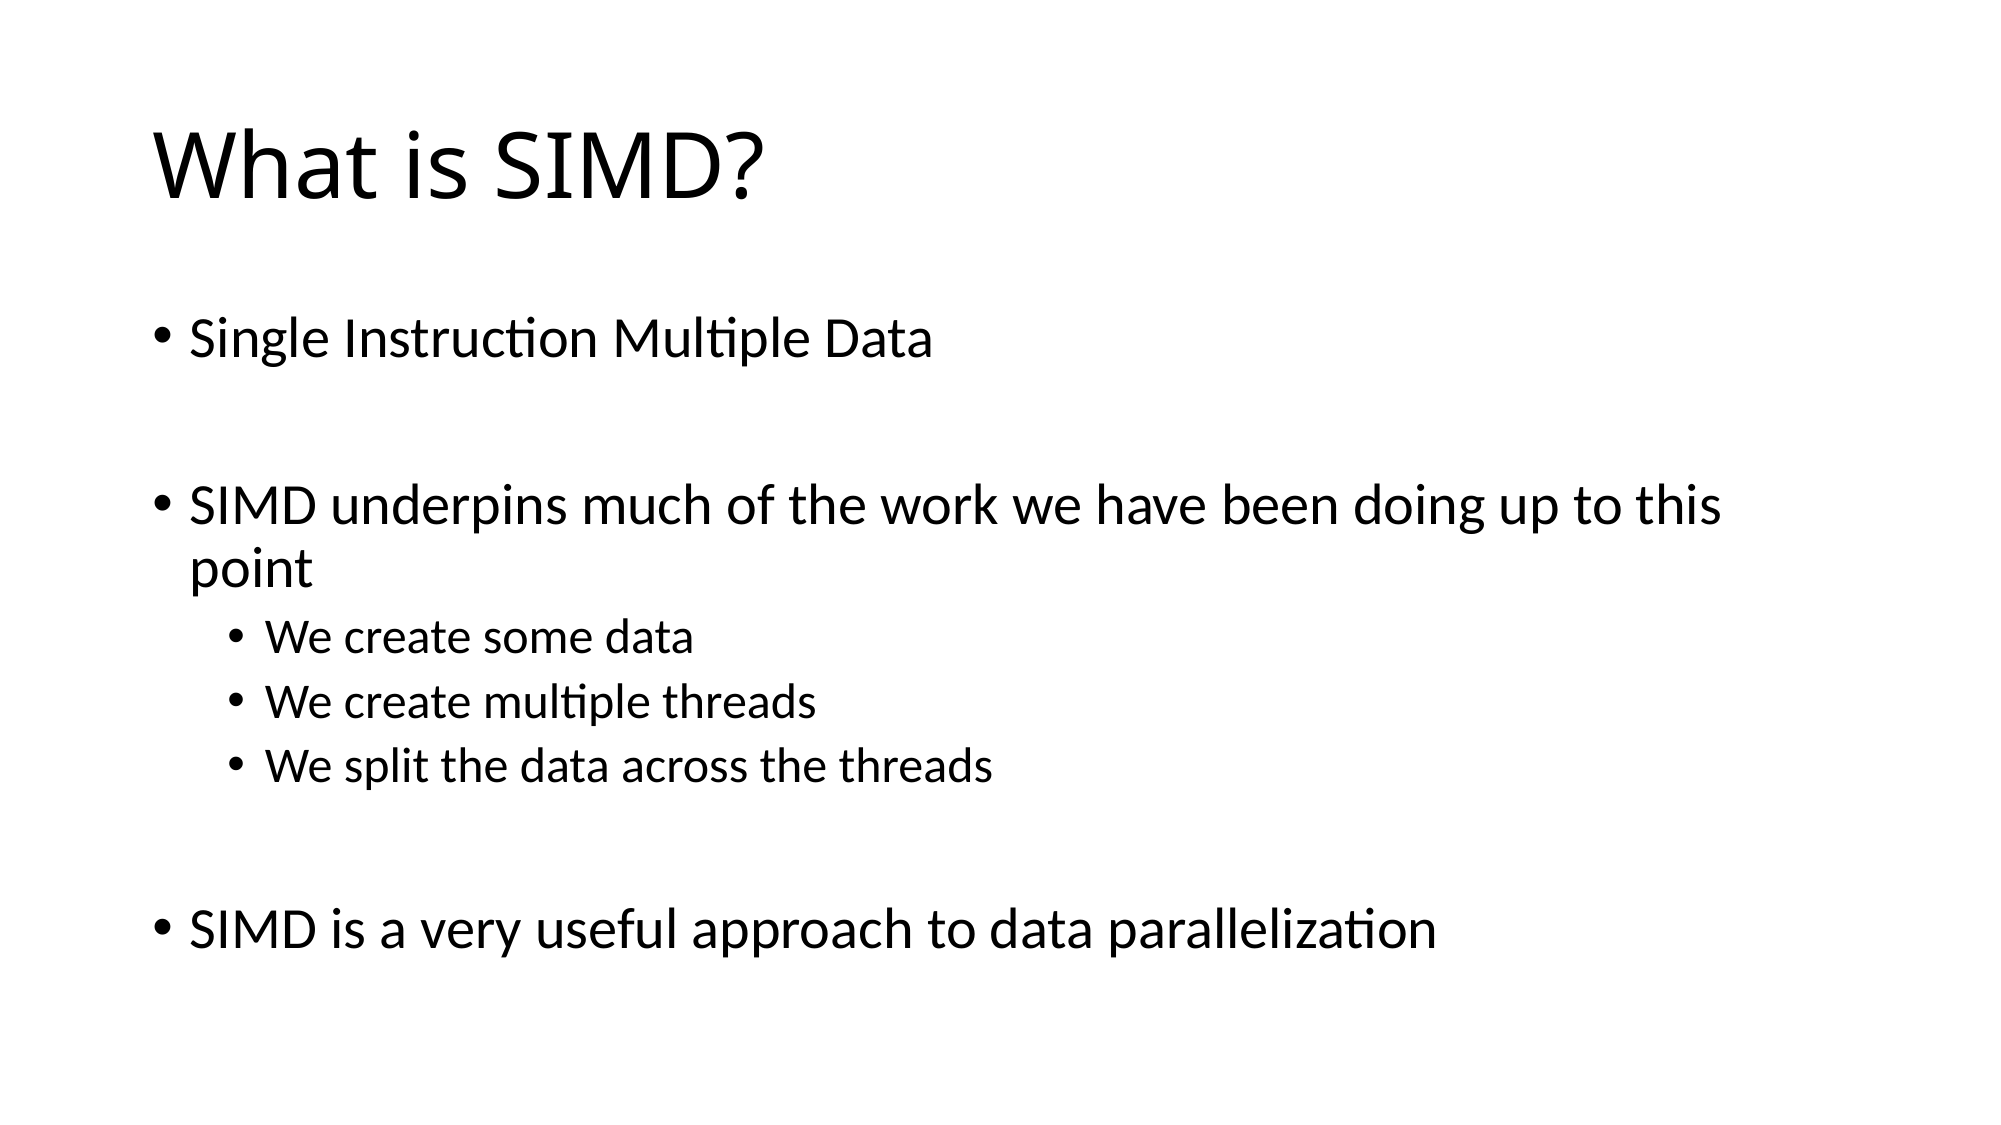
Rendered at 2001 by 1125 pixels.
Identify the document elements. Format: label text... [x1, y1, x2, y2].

title What is SIMD? [137, 59, 1863, 278]
list Single Instruction Multiple Data SIMD underpins much of the work we have been doing up to this point We create some data We create multiple threads We split the data across the threads SIMD is a very useful approach to data parallelization [137, 299, 1863, 1014]
